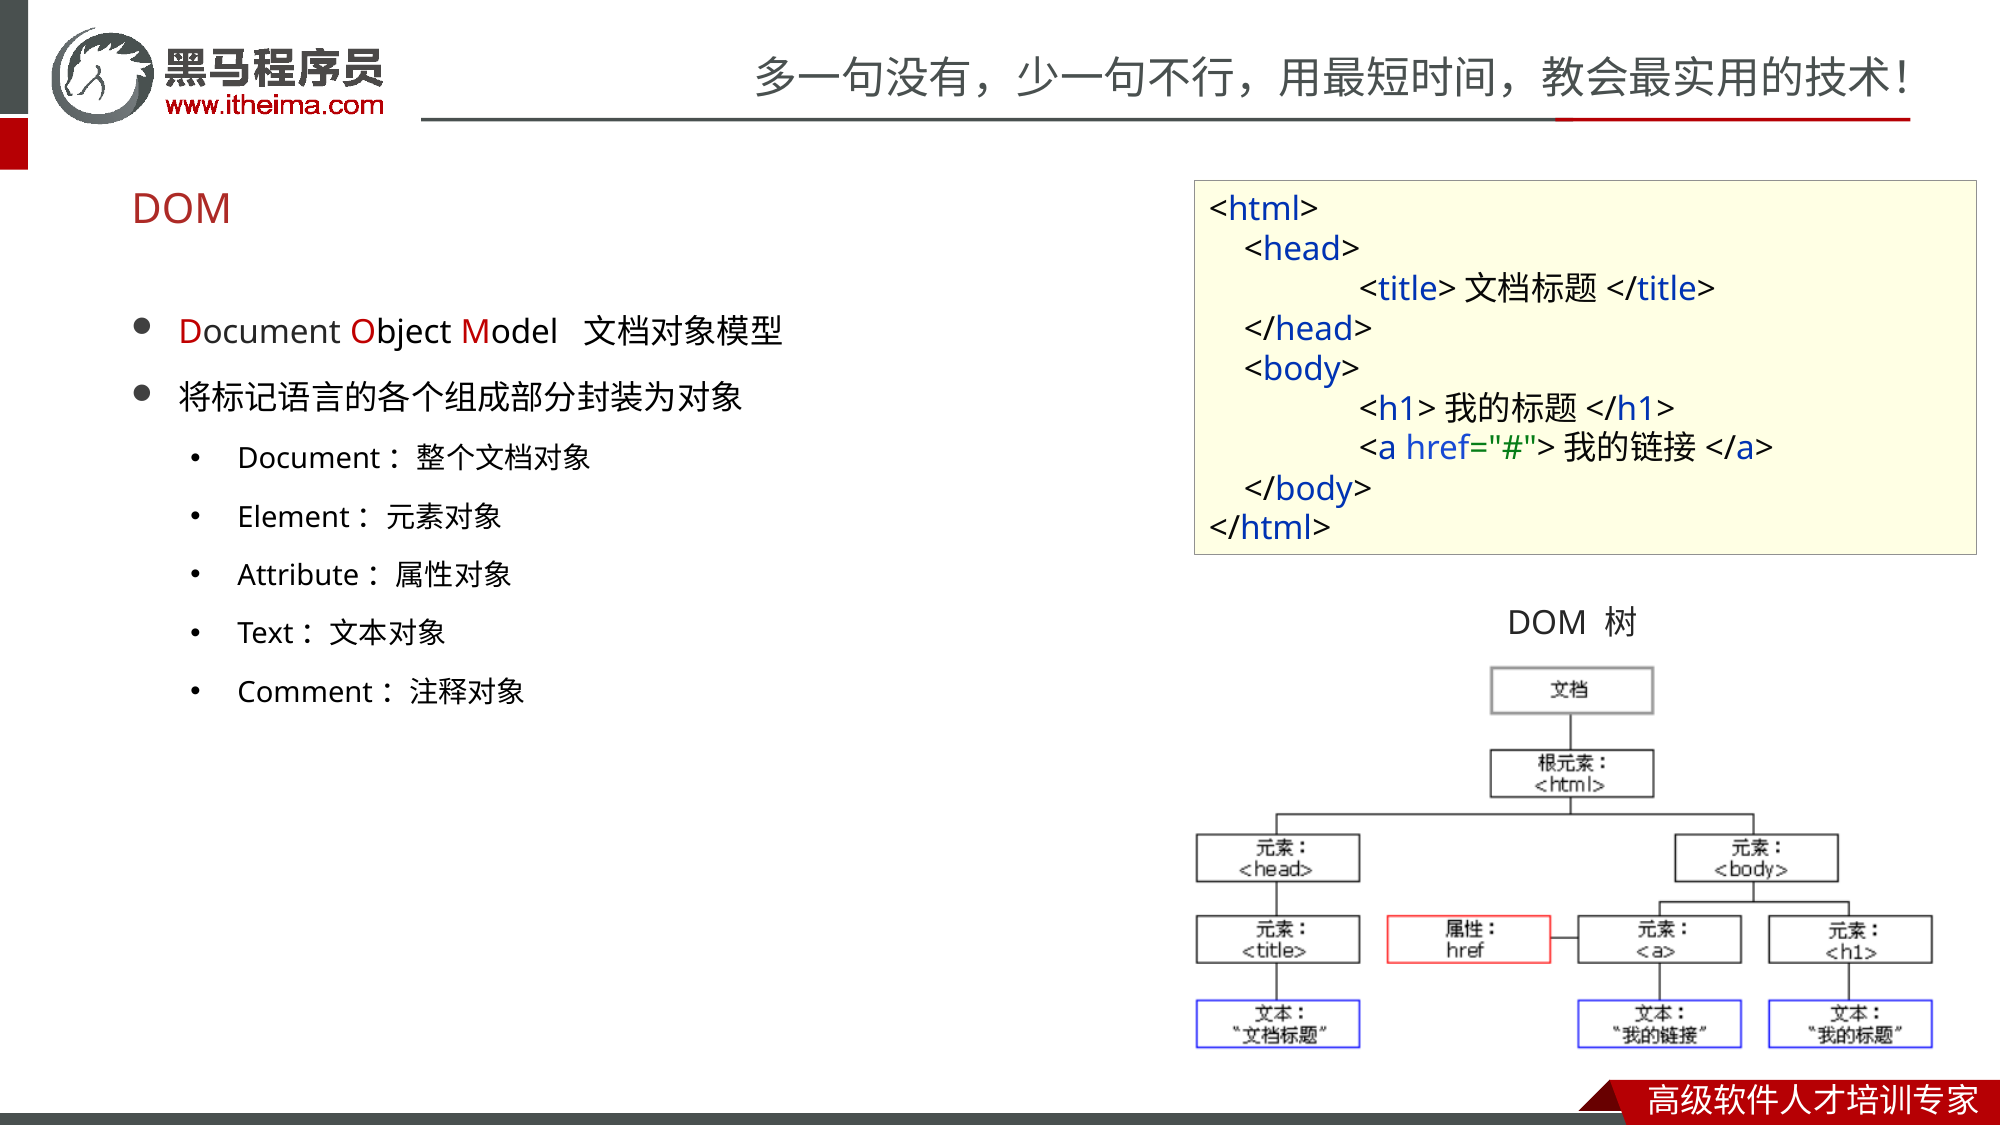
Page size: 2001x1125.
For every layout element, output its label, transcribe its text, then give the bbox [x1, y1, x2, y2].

text_box DOM 树 [1492, 574, 1659, 657]
title DOM [116, 164, 1875, 250]
picture [50, 26, 384, 125]
list Document Object Model 文档对象模型 将标记语言的各个组成部分封装为对象 Document：整个文档对象 Element：元素对象 Attribute：属性对象 Text：文本对象 Comment：注释对象 [116, 282, 1167, 1034]
picture [1194, 658, 1934, 1058]
text_box <html> <head> <title>文档标题</title> </head> <body> <h1>我的标题</h1> <a href="#">我的链接</a> </body> </html> [1194, 179, 1977, 554]
